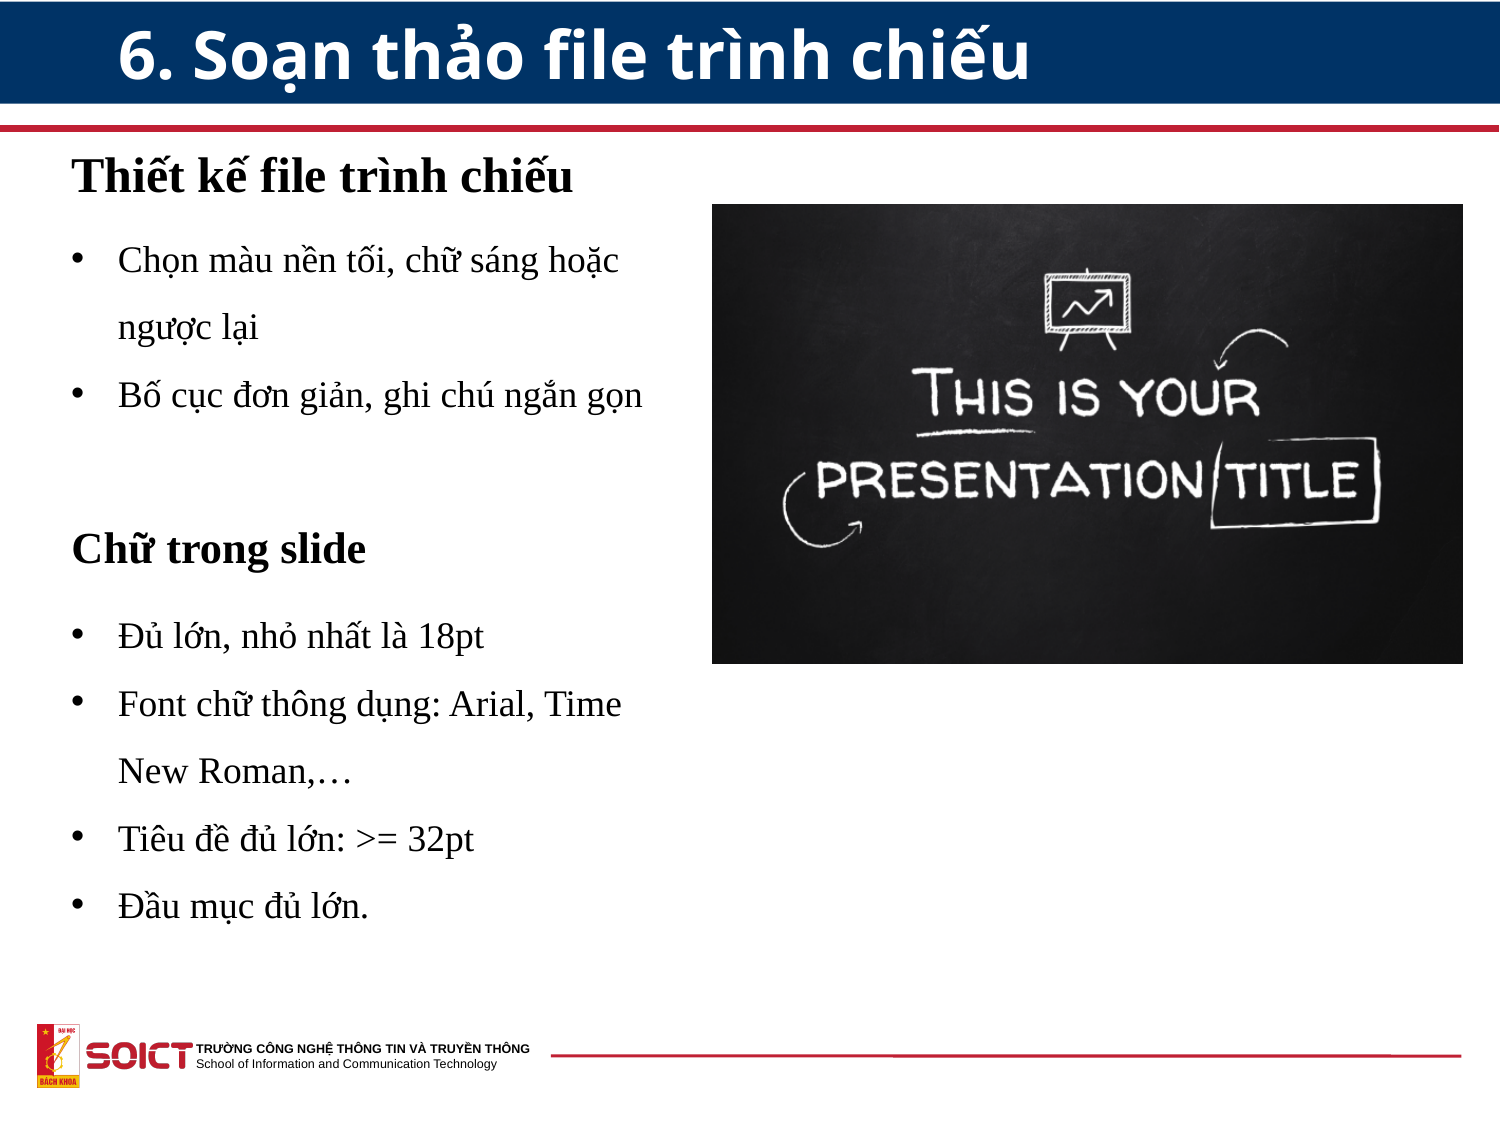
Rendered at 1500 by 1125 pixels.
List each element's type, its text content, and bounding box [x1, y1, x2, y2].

text_box Chữ trong slide [56, 517, 622, 581]
title 6. Soạn thảo file trình chiếu [103, 11, 1397, 104]
text_box Chọn màu nền tối, chữ sáng hoặc ngược lại Bố cục đơn giản, ghi chú ngắn gọn [56, 205, 665, 423]
text_box Đủ lớn, nhỏ nhất là 18pt Font chữ thông dụng: Arial, Time New Roman,… Tiêu đề đủ lớn: >= 32pt Đầu mục đủ lớn. [56, 581, 665, 934]
list Thiết kế file trình chiếu [56, 141, 622, 205]
picture [37, 1024, 193, 1088]
picture [712, 204, 1463, 664]
